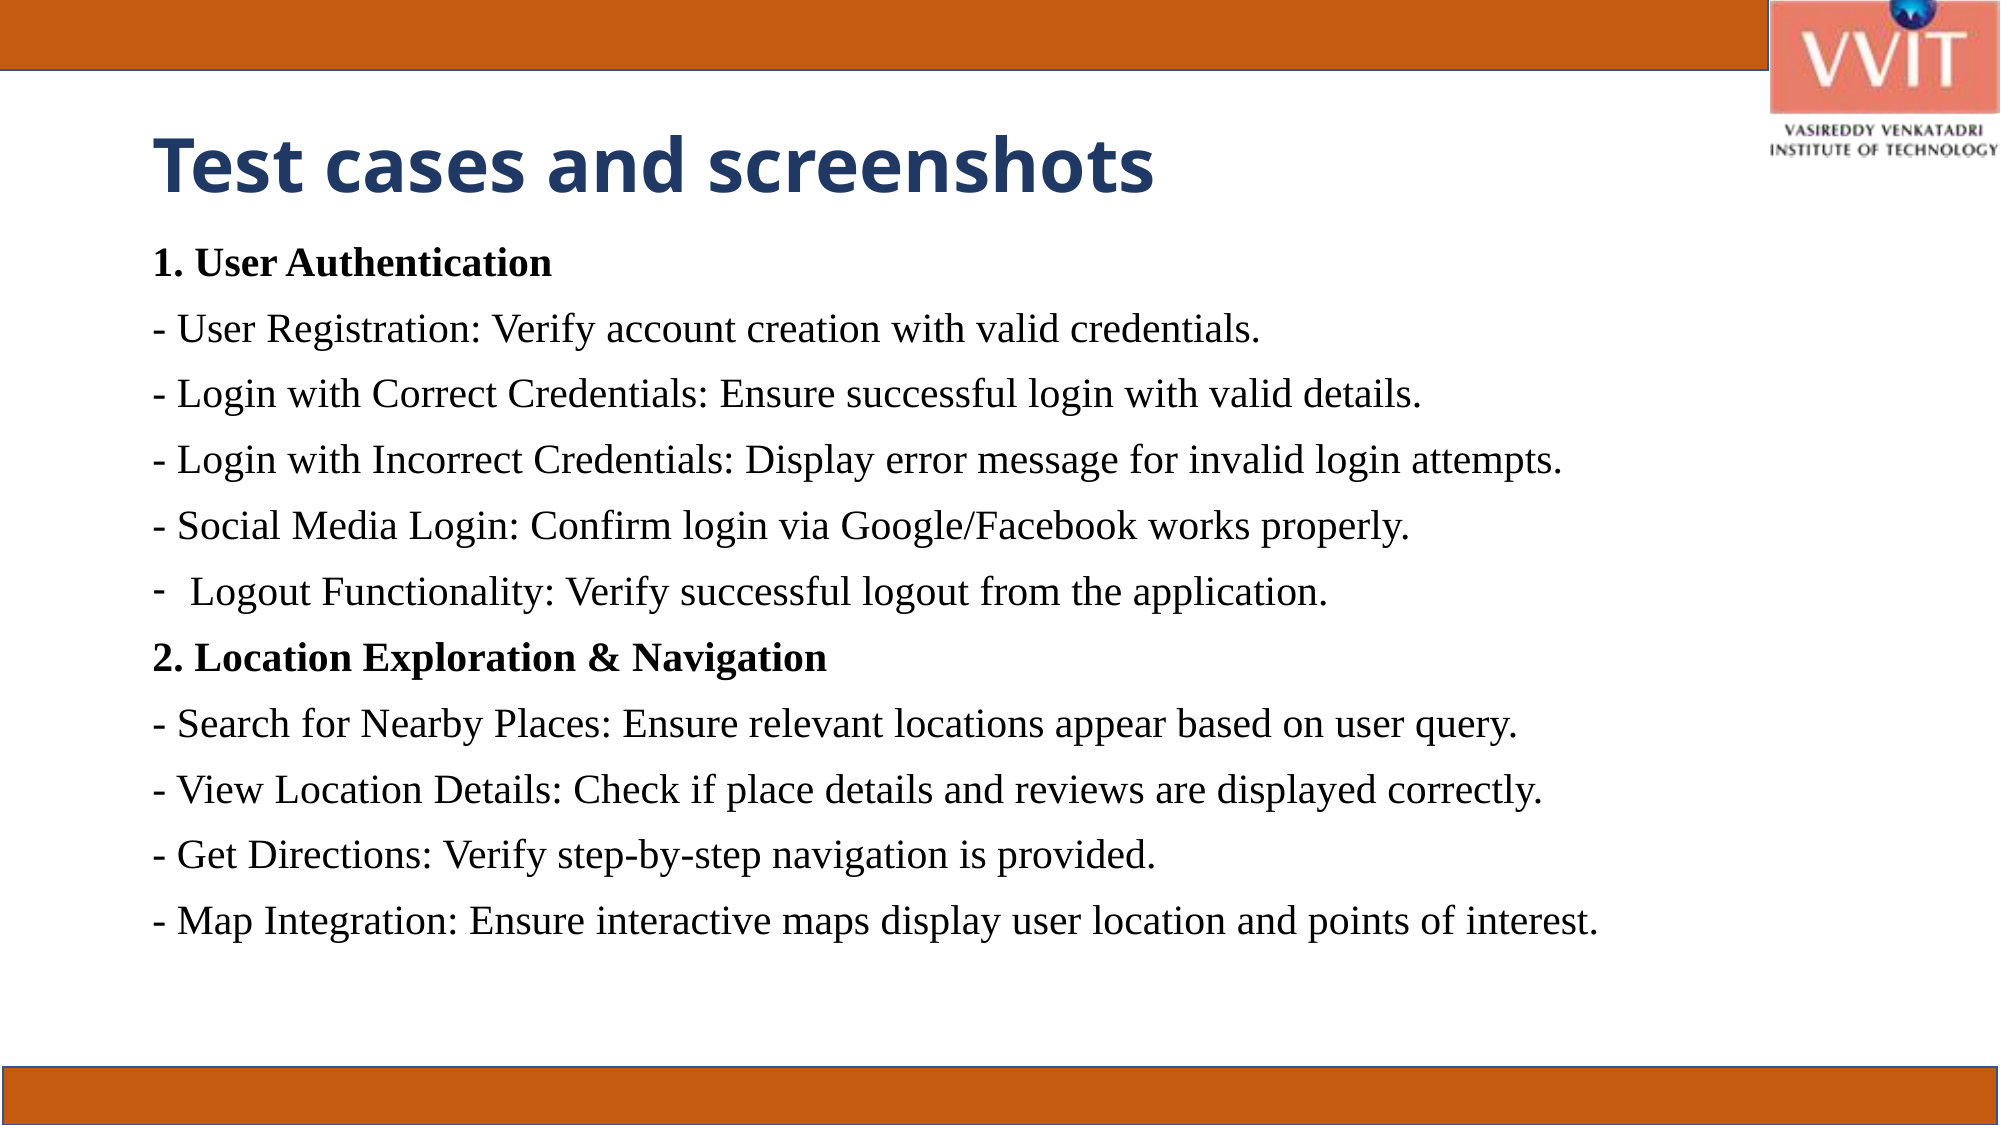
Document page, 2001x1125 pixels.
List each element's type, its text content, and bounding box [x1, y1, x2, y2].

text_box [0, 0, 1769, 71]
title Test cases and screenshots [137, 71, 1863, 232]
list 1. User Authentication - User Registration: Verify account creation with valid credentials. - Login with Correct Credentials: Ensure successful login with valid details. - Login with Incorrect Credentials: Display error message for invalid login attempts. - Social Media Login: Confirm login via Google/Facebook works properly. Logout Functionality: Verify successful logout from the application. 2. Location Exploration & Navigation - Search for Nearby Places: Ensure relevant locations appear based on user query. - View Location Details: Check if place details and reviews are displayed correctly. - Get Directions: Verify step-by-step navigation is provided. - Map Integration: Ensure interactive maps display user location and points of interest. [137, 232, 1863, 947]
text_box [2, 1066, 1998, 1125]
picture [1769, 0, 2000, 158]
